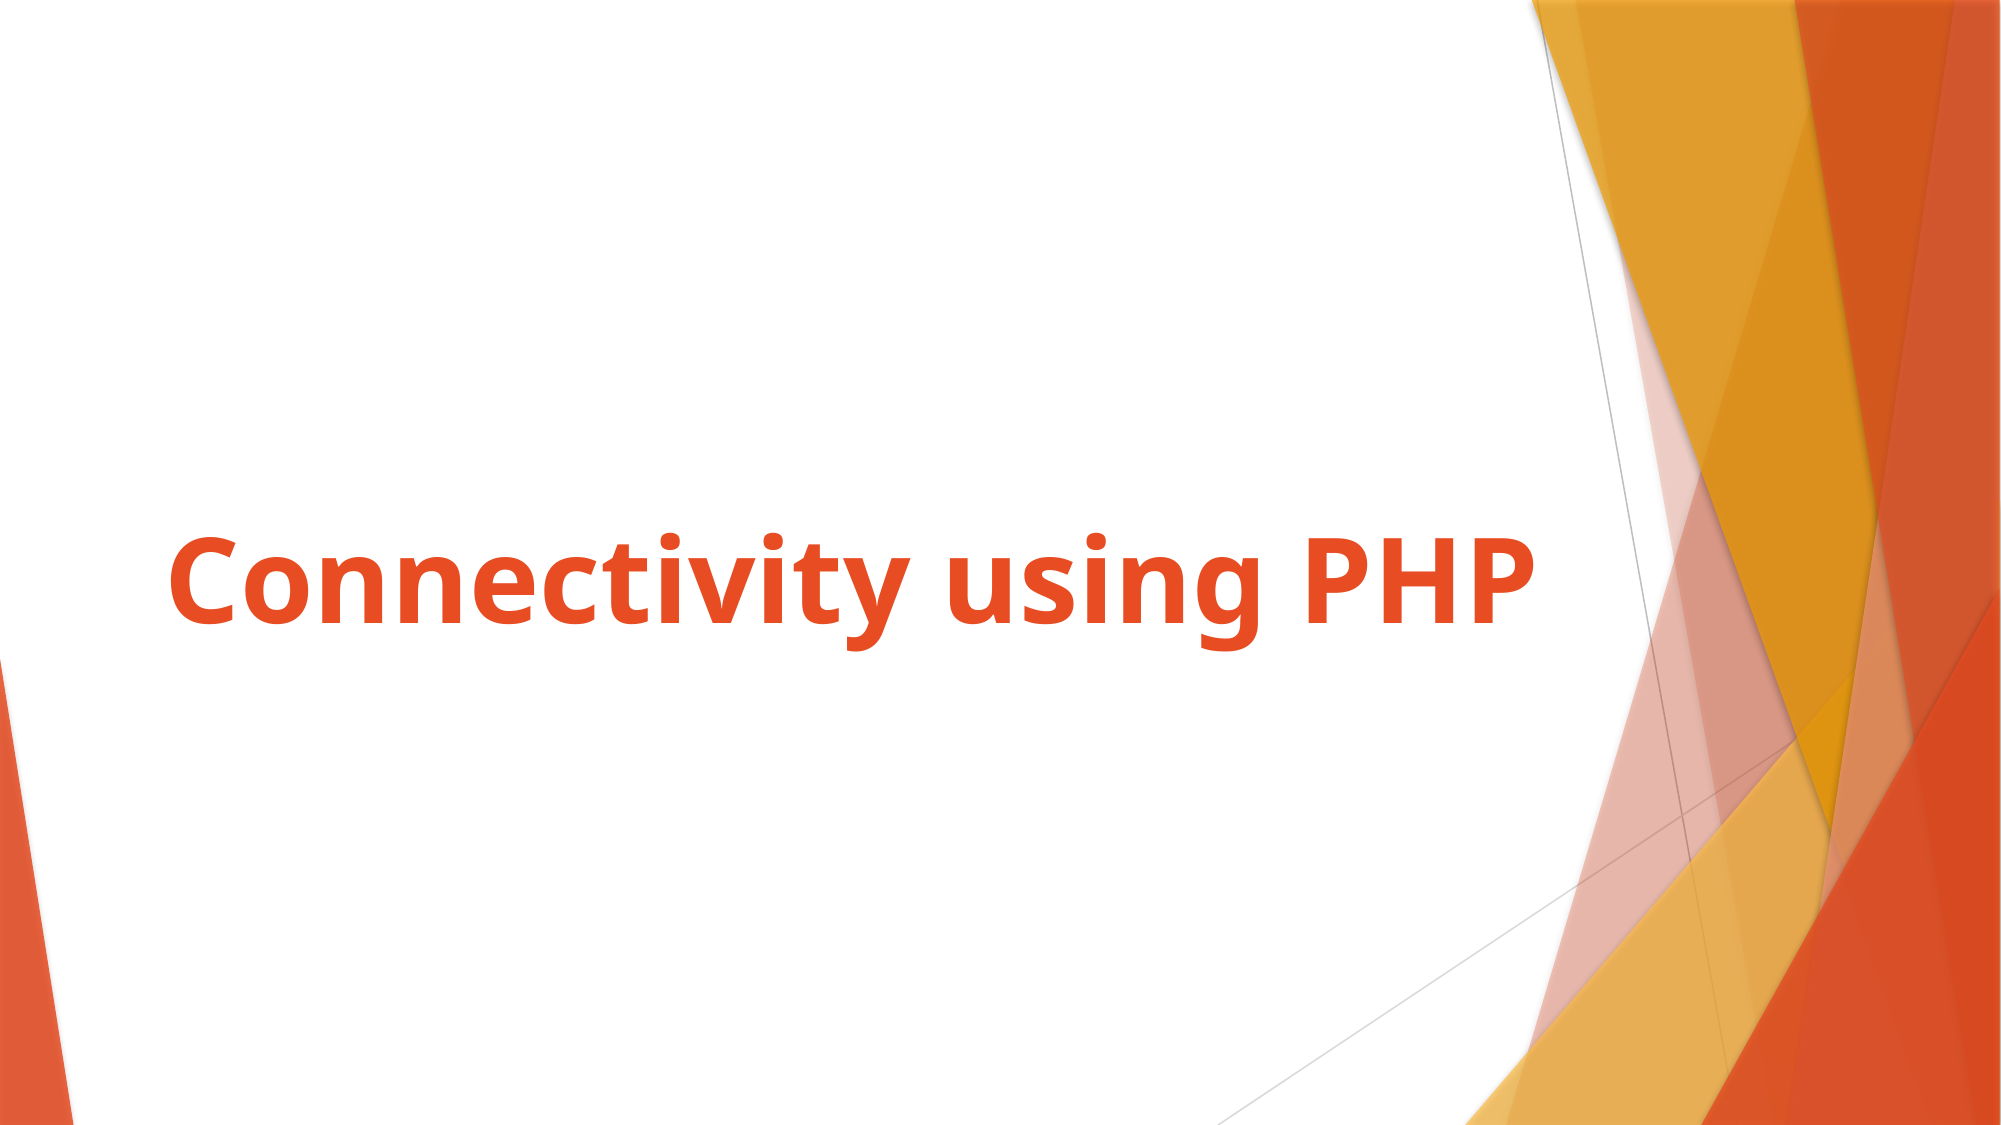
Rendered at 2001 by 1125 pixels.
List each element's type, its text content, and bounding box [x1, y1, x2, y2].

title Connectivity using PHP [146, 354, 1557, 655]
